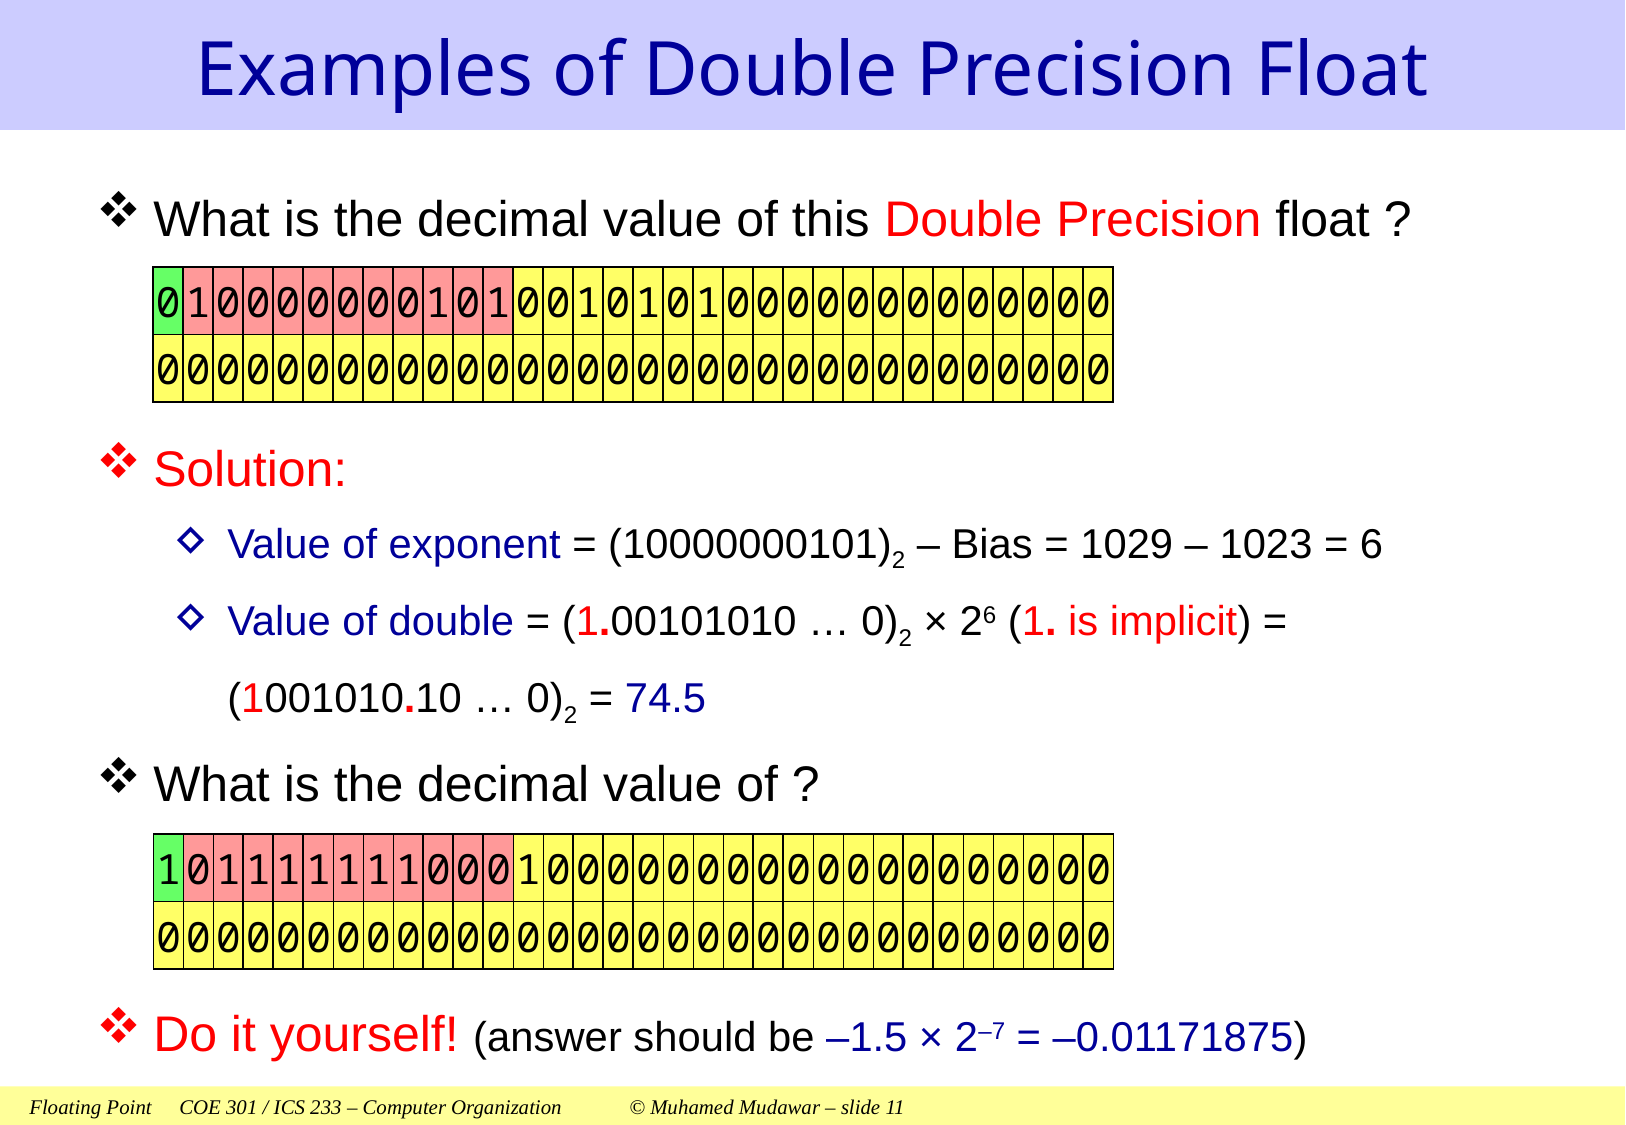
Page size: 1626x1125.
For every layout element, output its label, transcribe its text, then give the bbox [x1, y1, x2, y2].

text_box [152, 266, 1114, 403]
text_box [153, 833, 1114, 970]
title Examples of Double Precision Float [0, 0, 1625, 130]
list What is the decimal value of this Double Precision float ? Solution: Value of exponent = (10000000101)2 – Bias = 1029 – 1023 = 6 Value of double = (1.00101010 … 0)2 × 26 (1. is implicit) = (1001010.10 … 0)2 = 74.5 What is the decimal value of ? Do it yourself! (answer should be –1.5 × 2–7 = –0.01171875) [81, 172, 1544, 1017]
